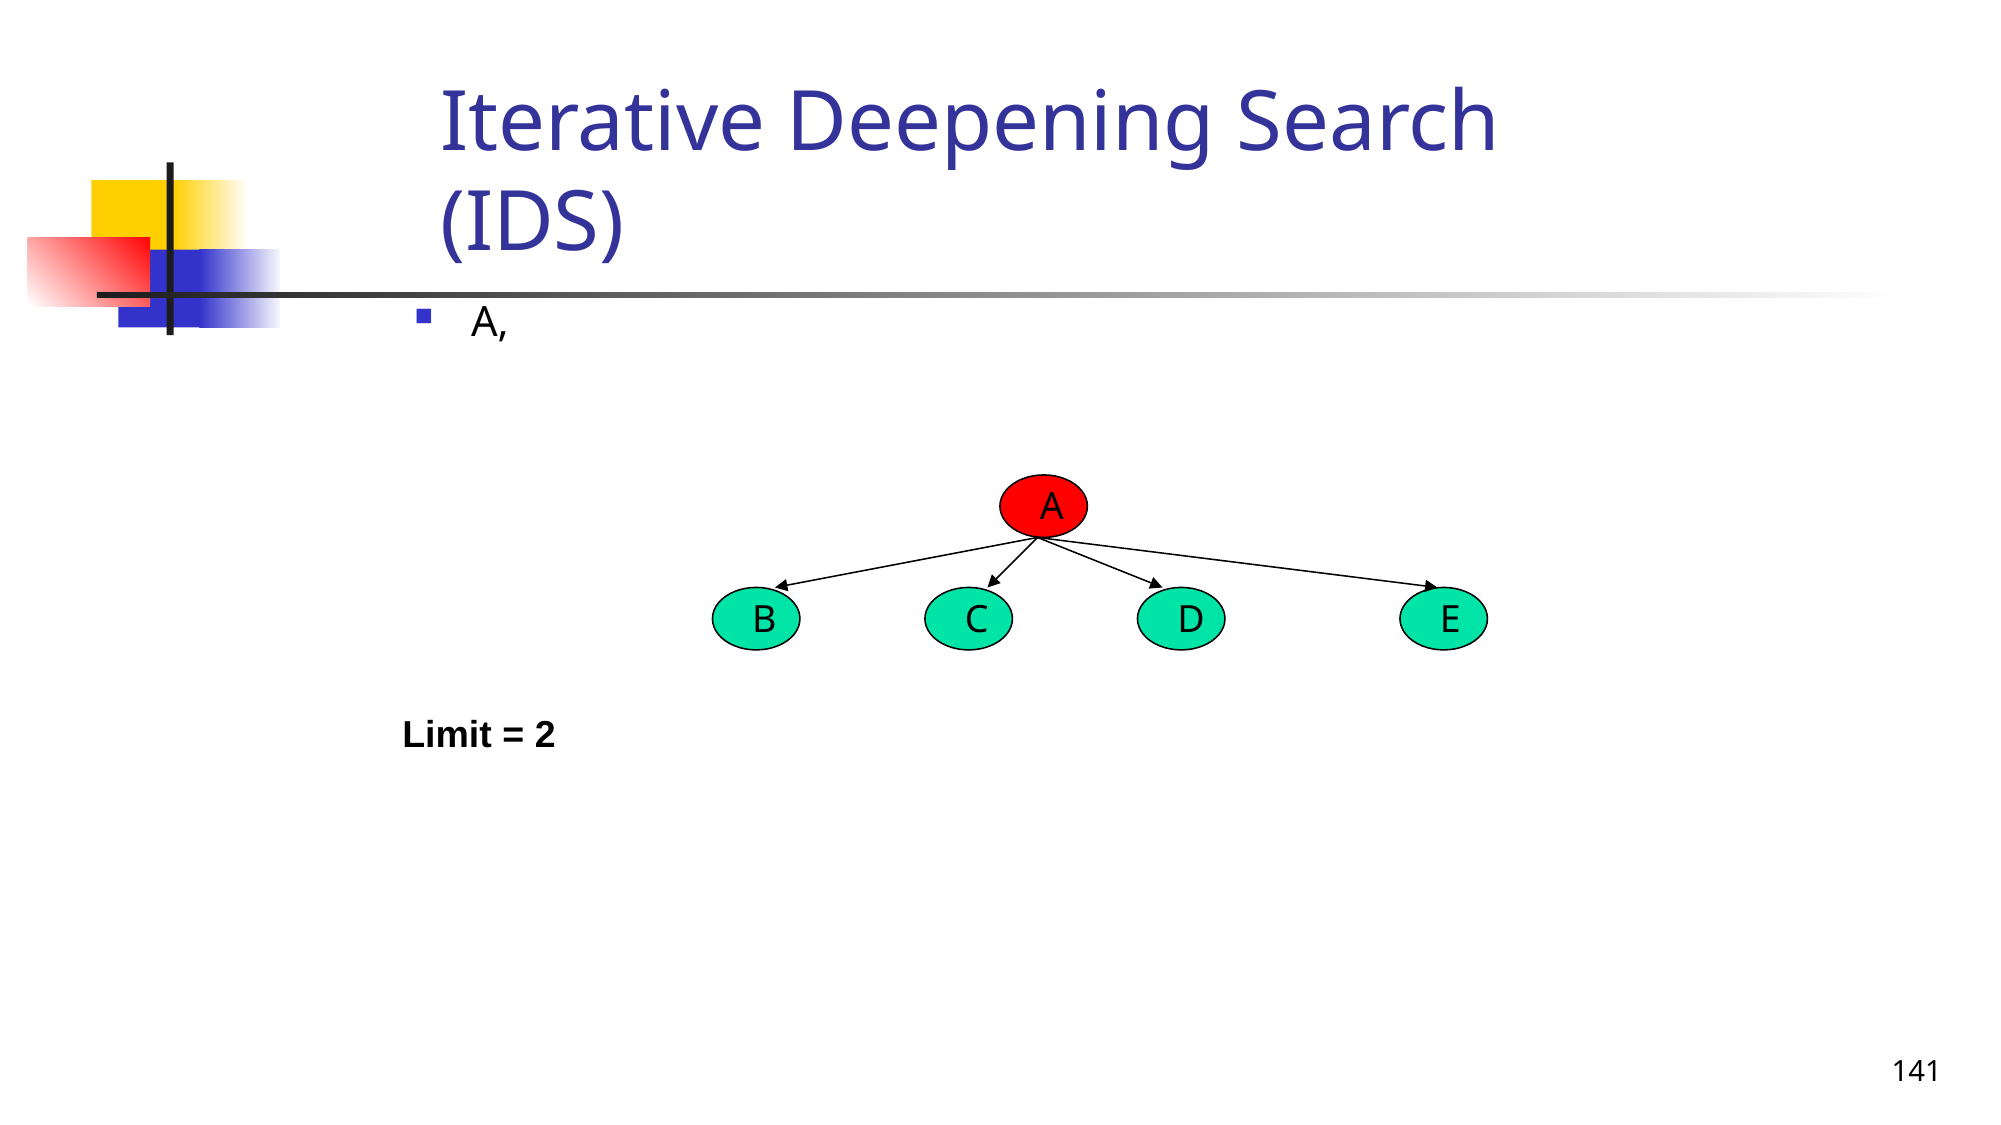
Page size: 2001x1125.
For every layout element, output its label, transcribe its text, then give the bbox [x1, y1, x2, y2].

text_box A, [399, 287, 1675, 425]
text_box [1041, 539, 1163, 587]
title Iterative Deepening Search (IDS) [425, 87, 1700, 275]
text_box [924, 587, 1013, 650]
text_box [1137, 587, 1225, 650]
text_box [1399, 587, 1488, 650]
text_box [987, 538, 1038, 587]
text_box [712, 587, 800, 650]
text_box [775, 538, 1035, 587]
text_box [999, 474, 1088, 538]
text_box Limit = 2 [387, 702, 588, 762]
slide_number 141 [1540, 1024, 1957, 1100]
text_box [1040, 538, 1437, 587]
